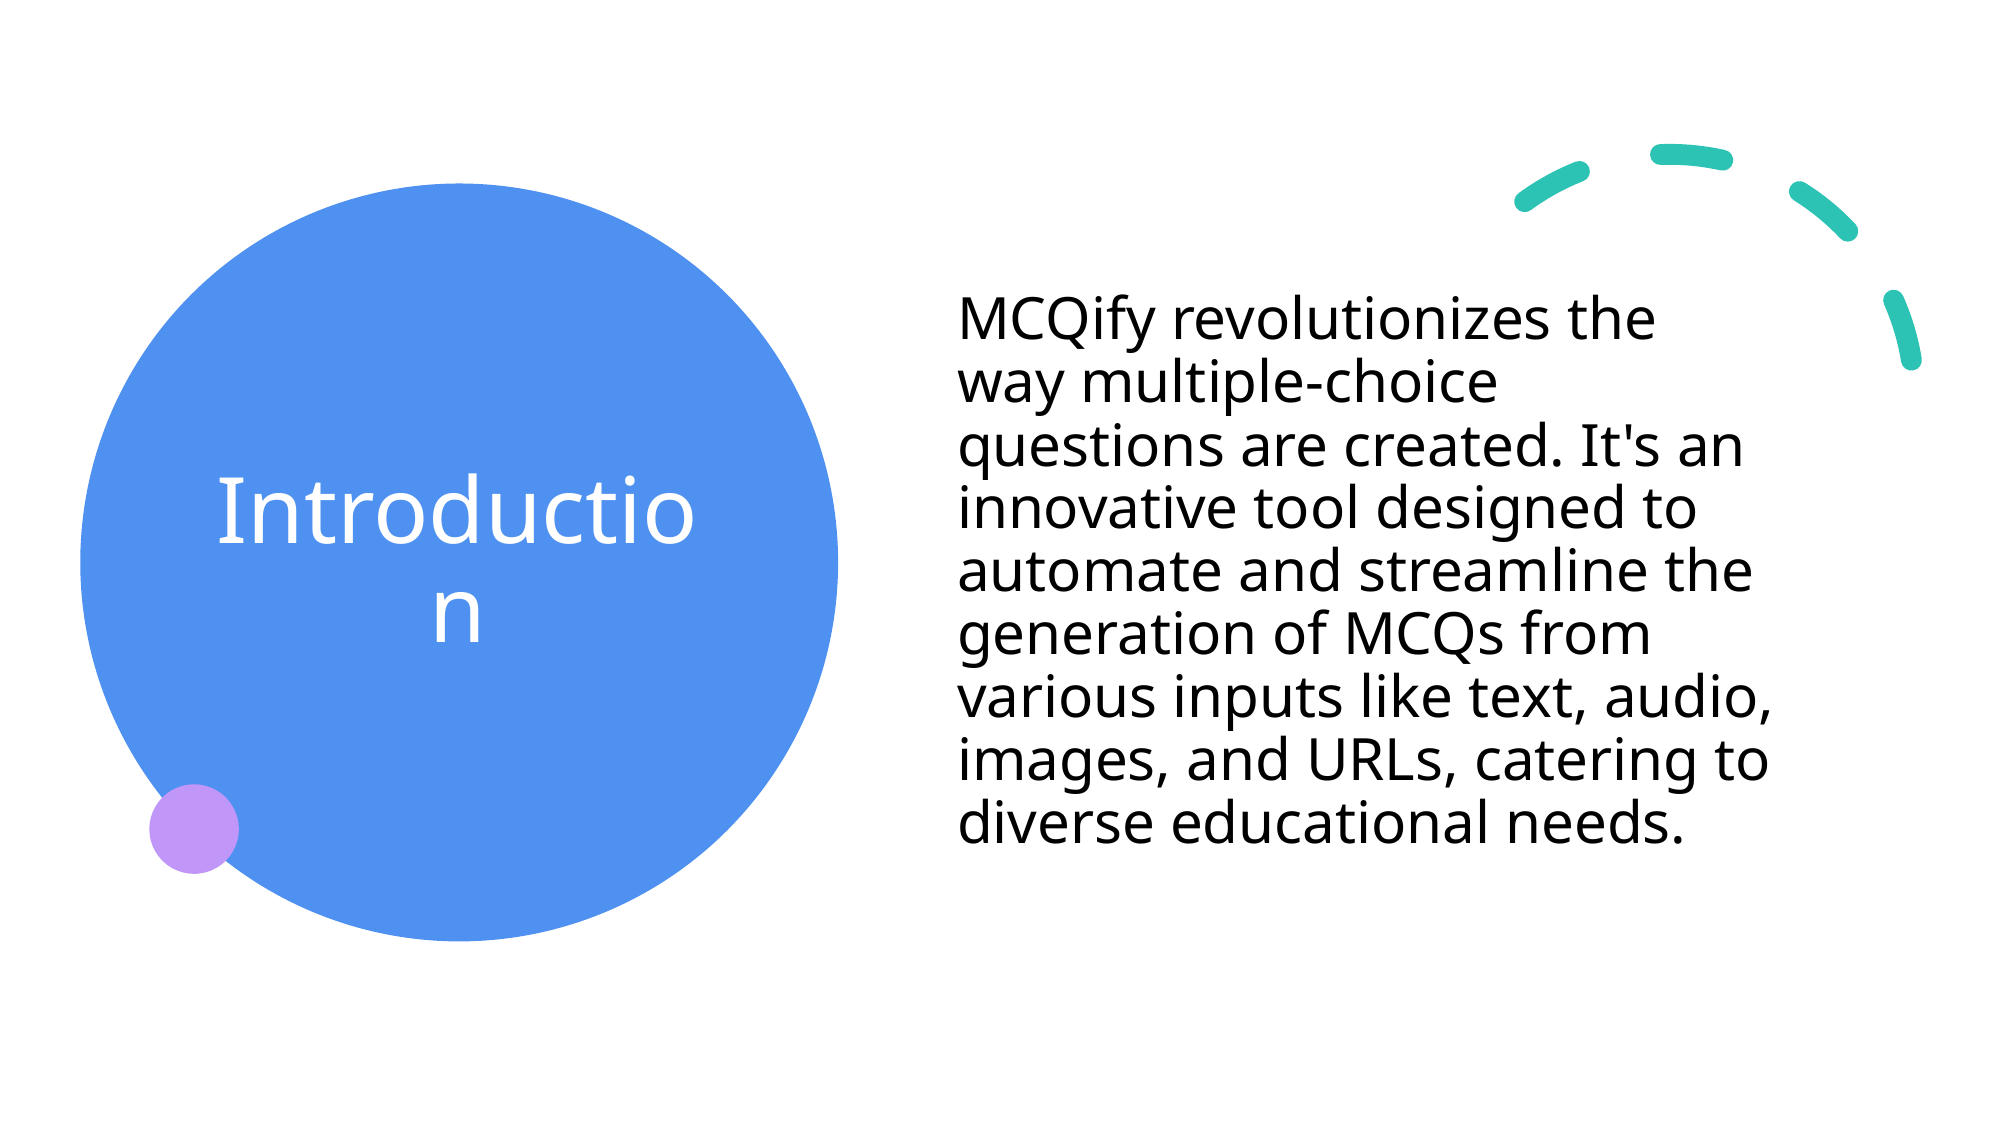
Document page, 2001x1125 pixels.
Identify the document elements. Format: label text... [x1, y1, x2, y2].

list MCQify revolutionizes the way multiple-choice questions are created. It's an innovative tool designed to automate and streamline the generation of MCQs from various inputs like text, audio, images, and URLs, catering to diverse educational needs. [948, 249, 1789, 896]
title Introduction [191, 228, 724, 898]
